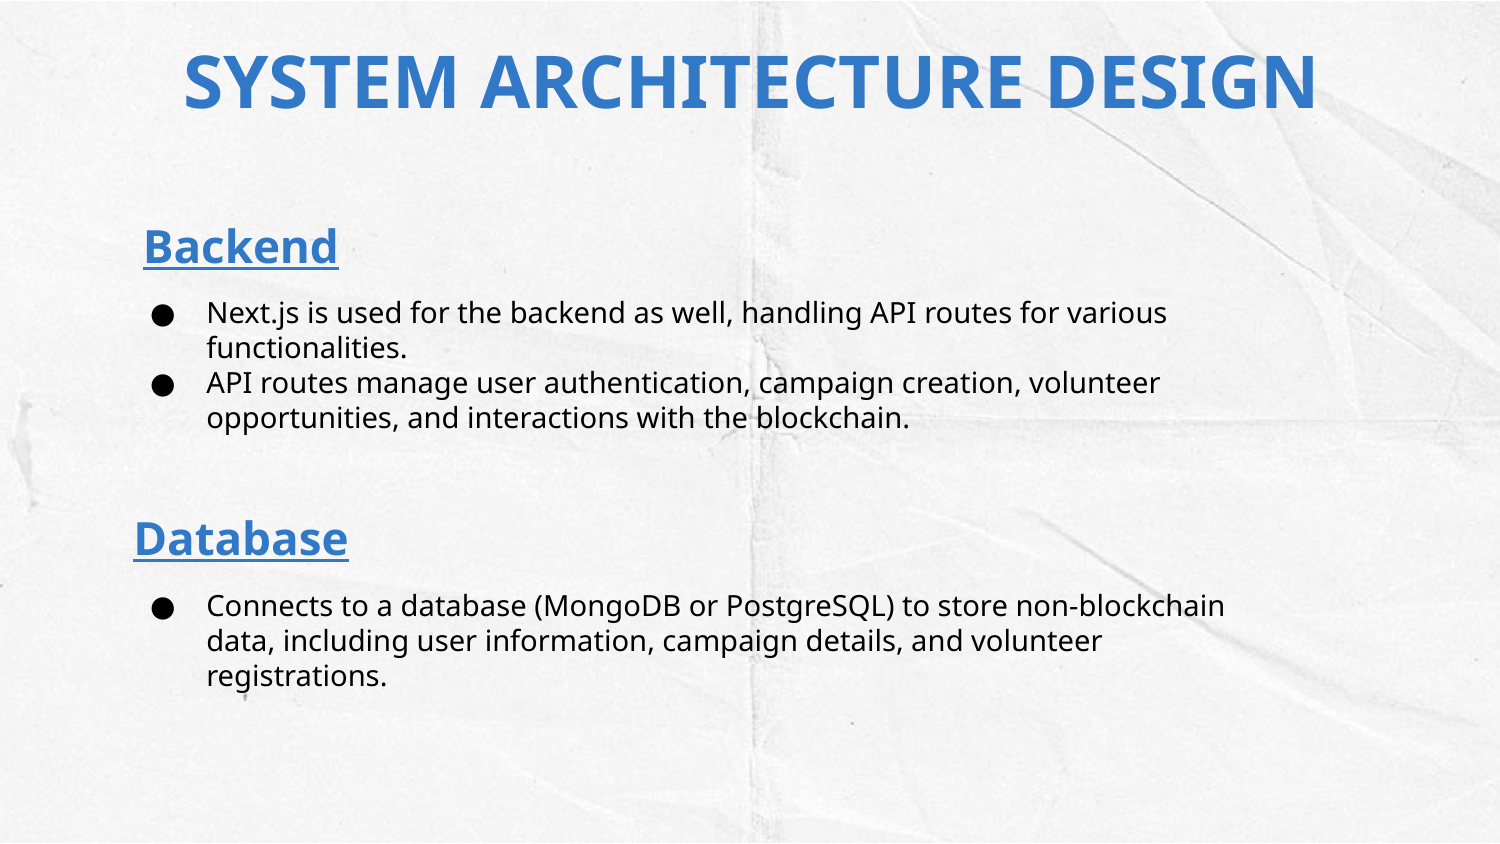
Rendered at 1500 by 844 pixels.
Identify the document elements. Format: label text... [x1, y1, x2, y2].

picture [0, 1, 1500, 843]
list Next.js is used for the backend as well, handling API routes for various functionalities. API routes manage user authentication, campaign creation, volunteer opportunities, and interactions with the blockchain. [116, 279, 1290, 533]
title Backend [116, 201, 366, 288]
list Connects to a database (MongoDB or PostgreSQL) to store non-blockchain data, including user information, campaign details, and volunteer registrations. [116, 572, 1290, 721]
title SYSTEM ARCHITECTURE DESIGN [116, 52, 1388, 139]
title Database [116, 494, 366, 580]
